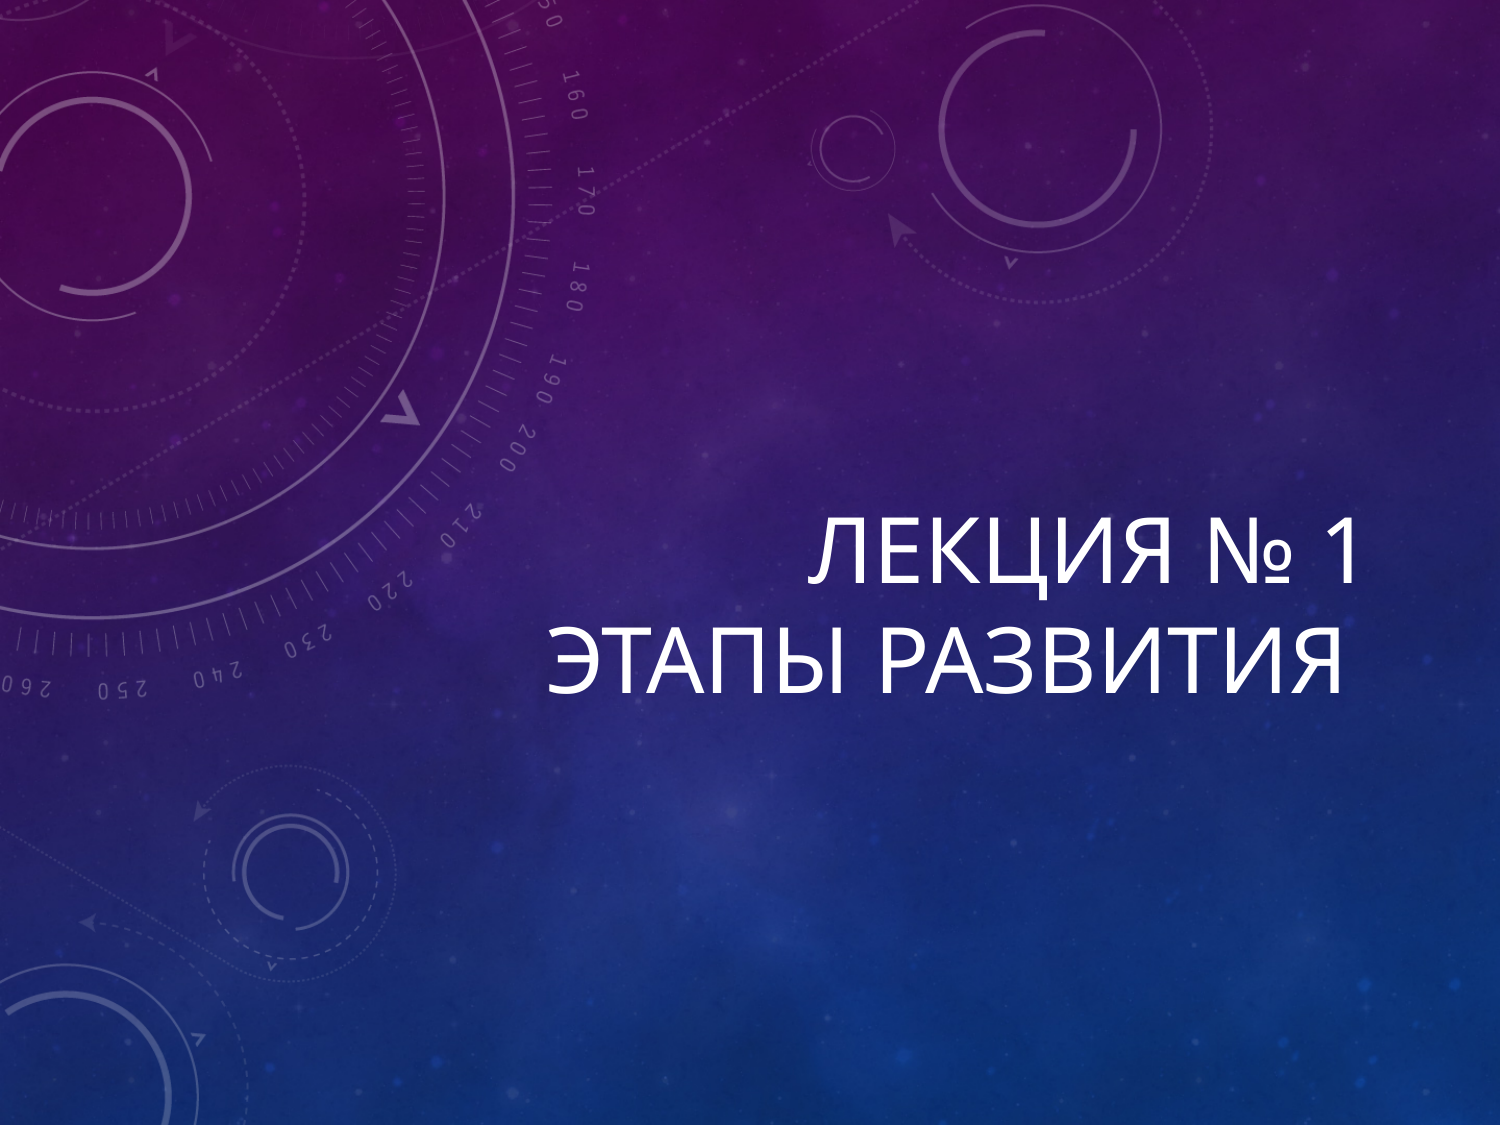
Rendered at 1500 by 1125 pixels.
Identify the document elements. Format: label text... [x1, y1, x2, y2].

title Лекция № 1 Этапы развития [450, 322, 1388, 720]
picture [0, 0, 1500, 1125]
